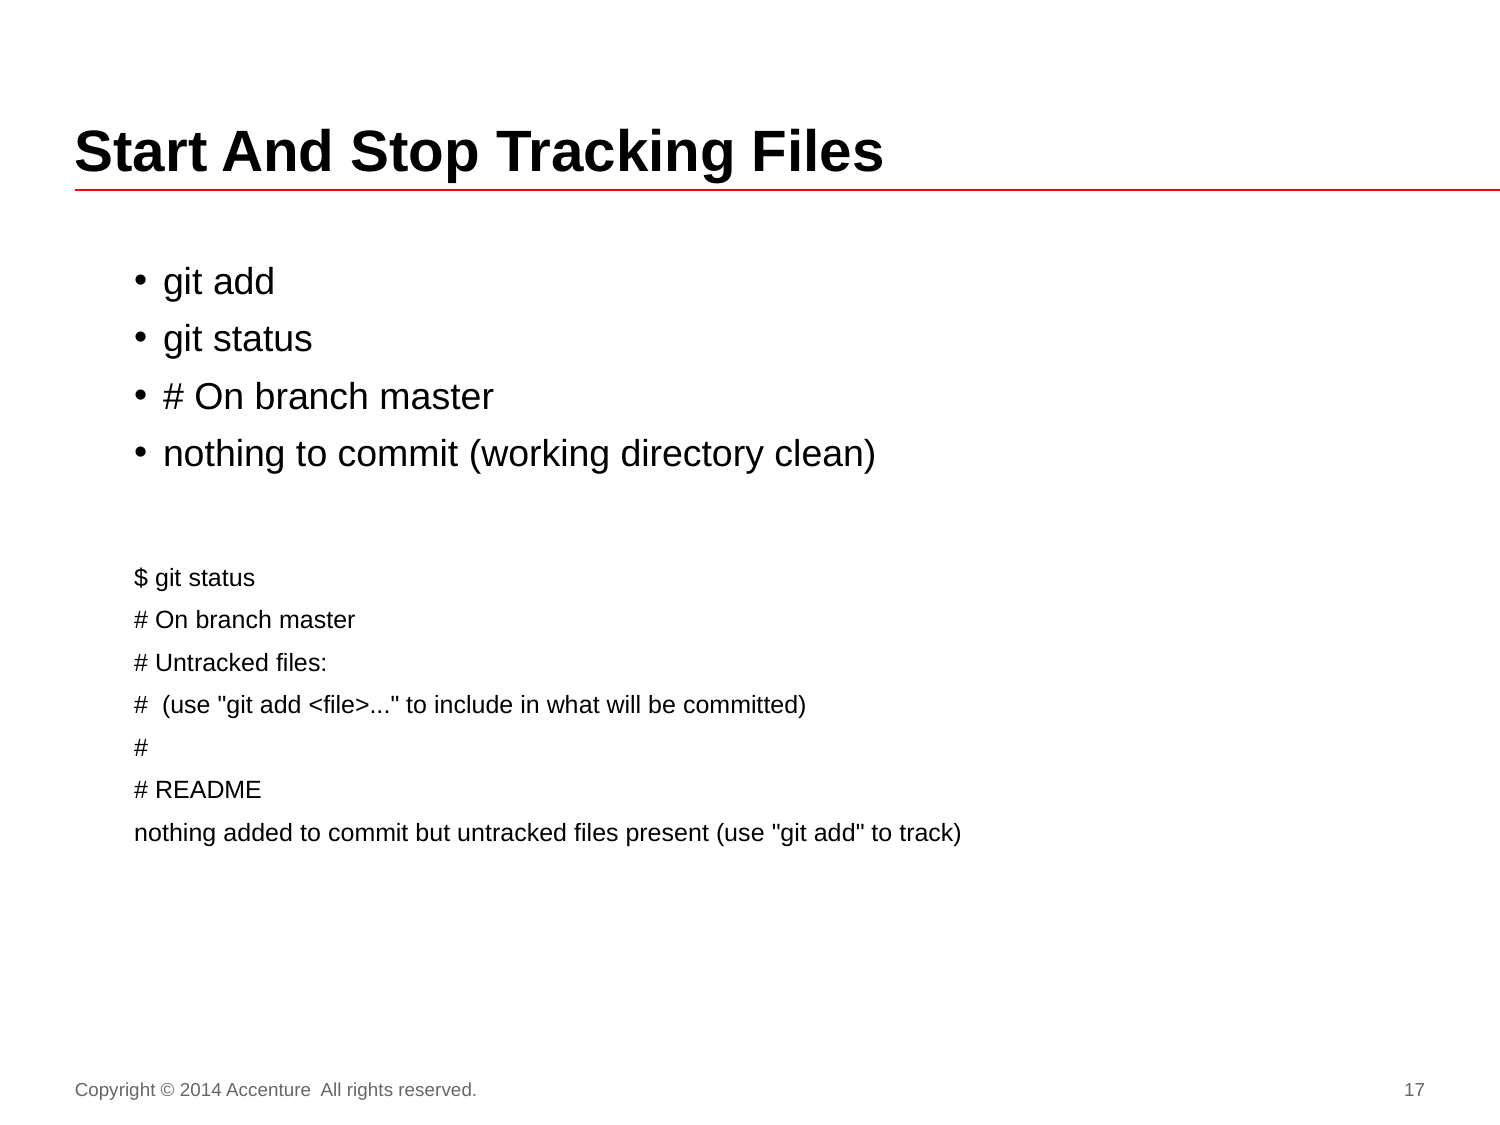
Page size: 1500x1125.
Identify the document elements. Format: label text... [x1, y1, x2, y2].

footer Copyright © 2014 Accenture All rights reserved. [74, 1078, 741, 1100]
slide_number 17 [1335, 1078, 1426, 1100]
list git add git status # On branch master nothing to commit (working directory clean) $ git status # On branch master # Untracked files: # (use "git add <file>..." to include in what will be committed) # # README nothing added to commit but untracked files present (use "git add" to track) [74, 249, 1426, 1065]
title Start And Stop Tracking Files [74, 19, 1426, 184]
